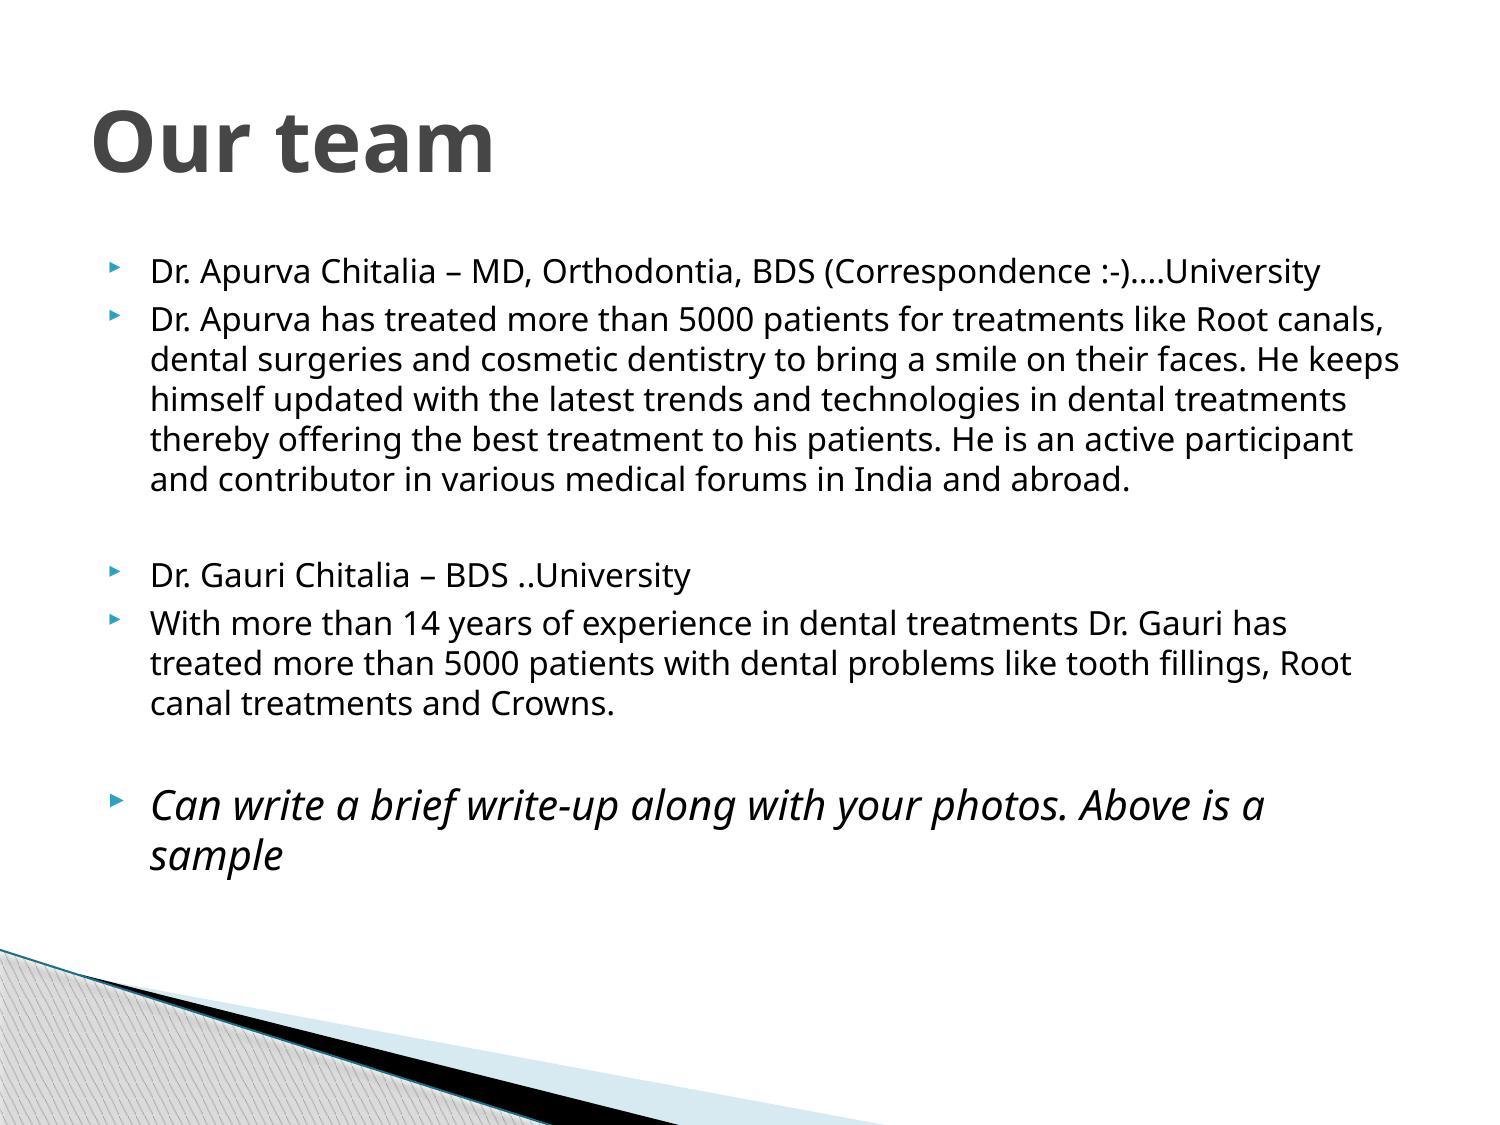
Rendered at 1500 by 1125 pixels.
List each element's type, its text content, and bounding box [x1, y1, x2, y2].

list Dr. Apurva Chitalia – MD, Orthodontia, BDS (Correspondence :-)….University Dr. Apurva has treated more than 5000 patients for treatments like Root canals, dental surgeries and cosmetic dentistry to bring a smile on their faces. He keeps himself updated with the latest trends and technologies in dental treatments thereby offering the best treatment to his patients. He is an active participant and contributor in various medical forums in India and abroad. Dr. Gauri Chitalia – BDS ..University With more than 14 years of experience in dental treatments Dr. Gauri has treated more than 5000 patients with dental problems like tooth fillings, Root canal treatments and Crowns. Can write a brief write-up along with your photos. Above is a sample [75, 243, 1425, 986]
title Our team [75, 45, 1425, 233]
